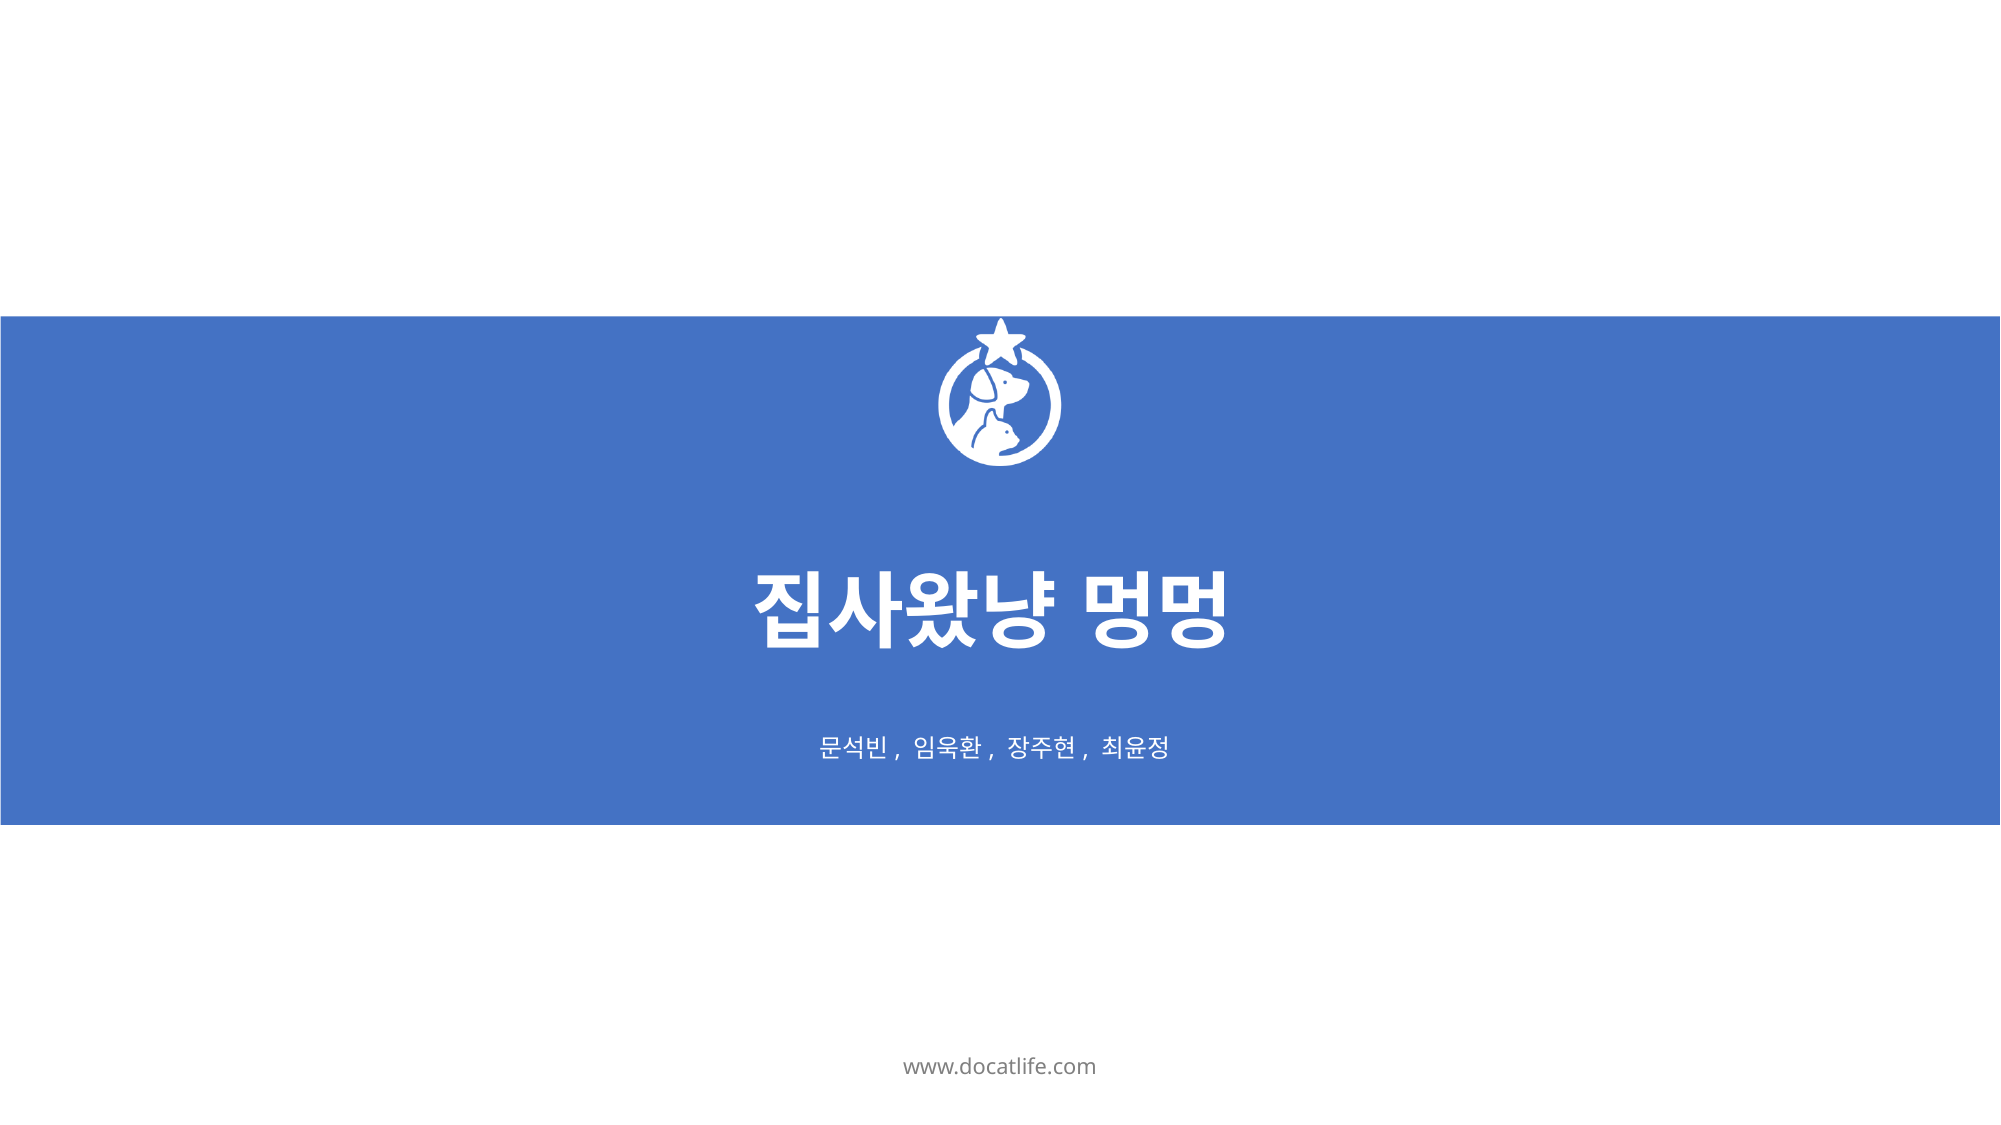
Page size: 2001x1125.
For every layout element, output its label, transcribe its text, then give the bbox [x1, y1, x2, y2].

picture [925, 318, 1074, 466]
text_box [0, 315, 2000, 826]
text_box 집사왔냥 멍멍 [429, 465, 1570, 751]
text_box 문석빈, 임욱환, 장주현, 최윤정 [806, 723, 1184, 771]
text_box www.docatlife.com [637, 1045, 1363, 1087]
